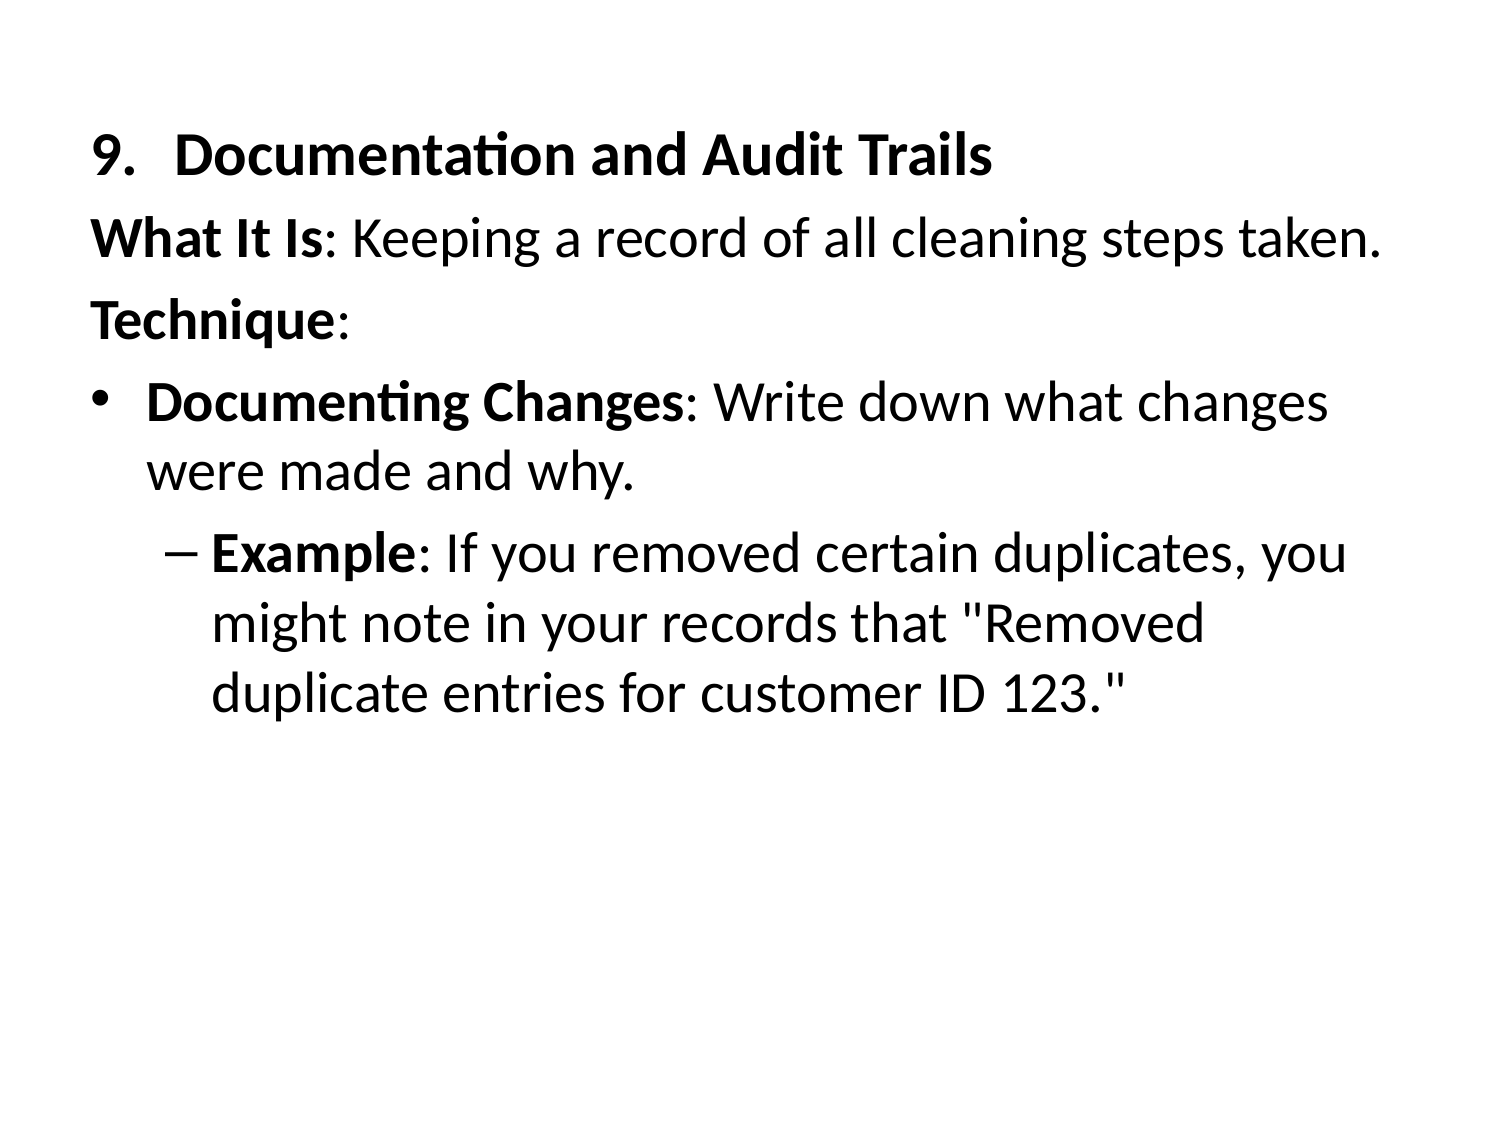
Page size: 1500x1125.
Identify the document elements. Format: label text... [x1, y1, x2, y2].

list Documentation and Audit Trails What It Is: Keeping a record of all cleaning steps taken. Technique: Documenting Changes: Write down what changes were made and why. Example: If you removed certain duplicates, you might note in your records that "Removed duplicate entries for customer ID 123." [75, 105, 1425, 1005]
